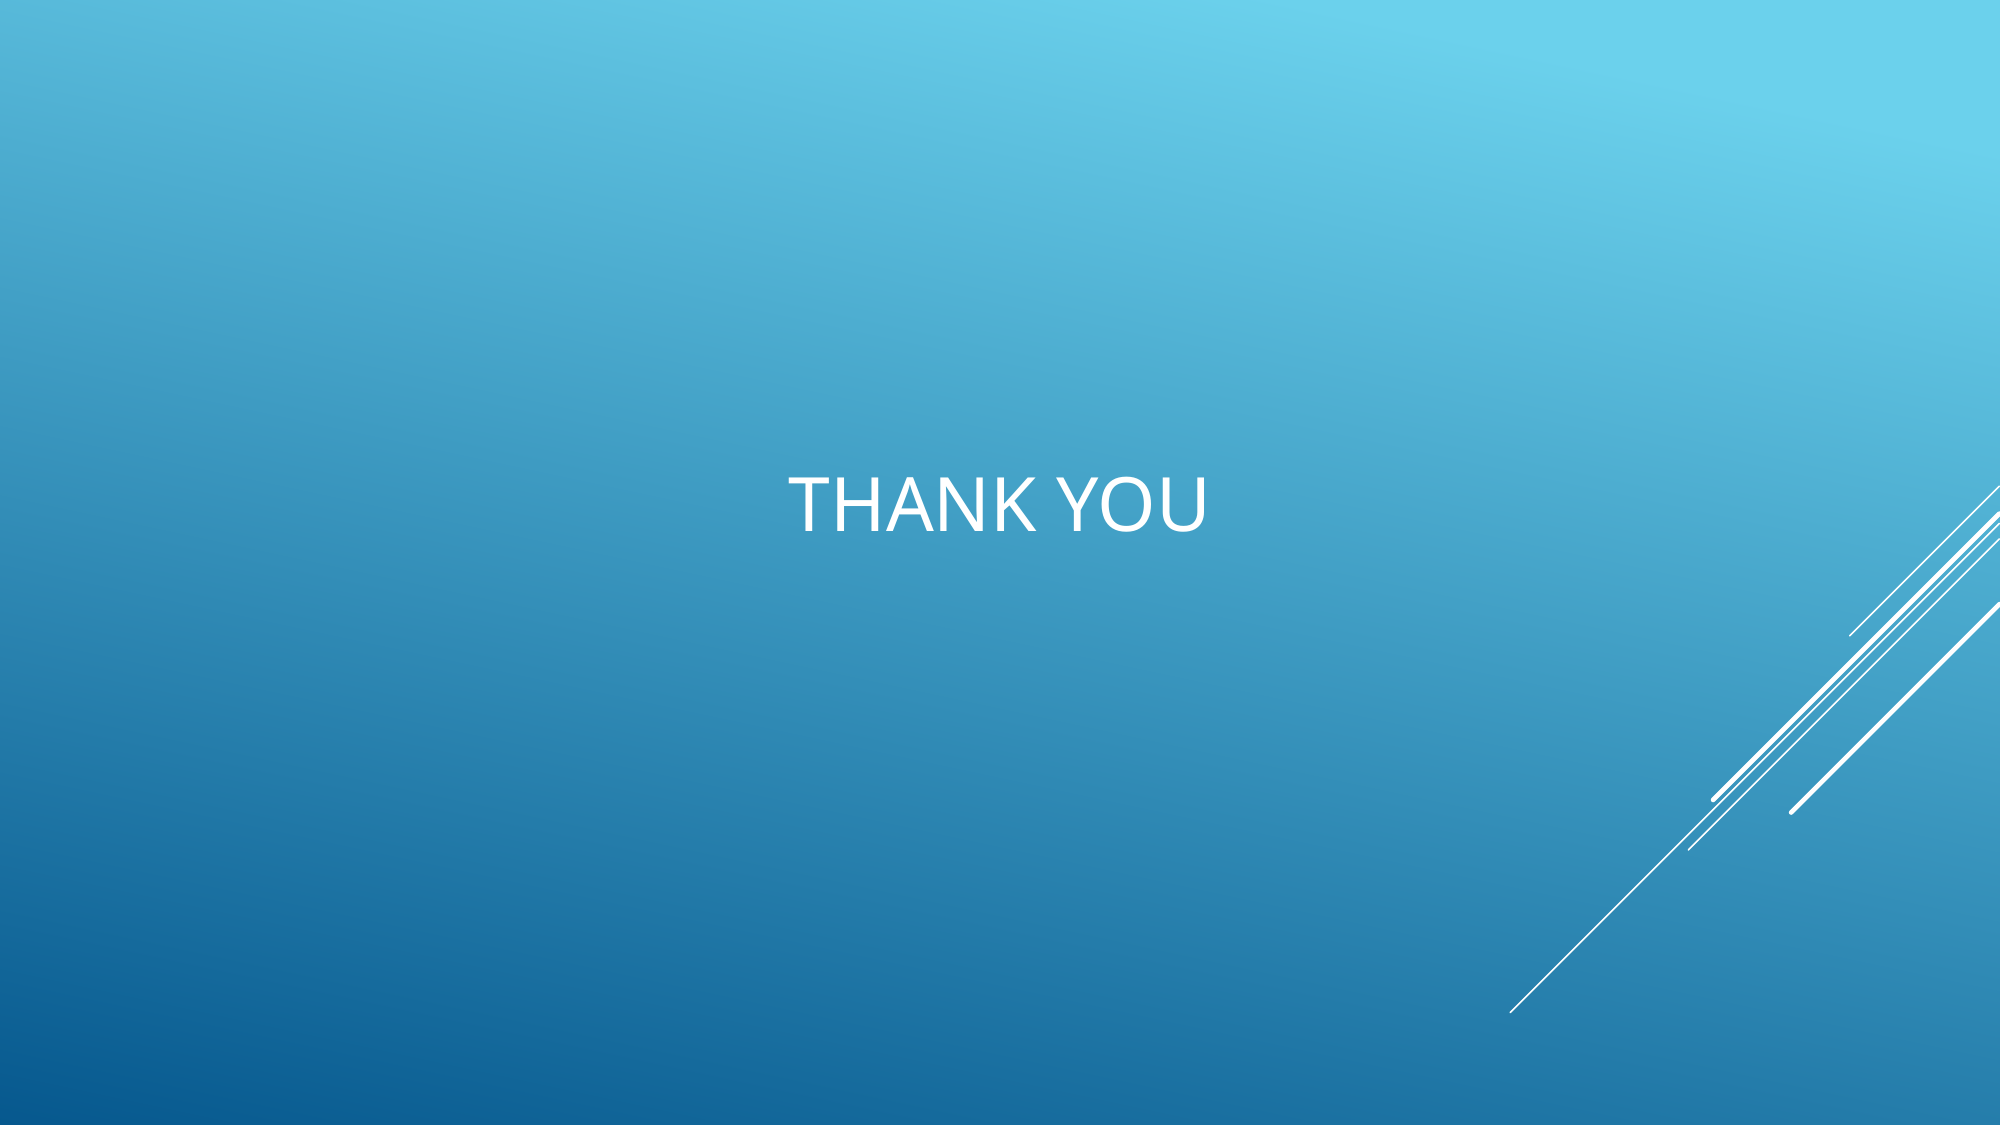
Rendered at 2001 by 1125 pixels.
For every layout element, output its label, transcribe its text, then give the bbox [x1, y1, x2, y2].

title Thank You [137, 59, 1863, 943]
